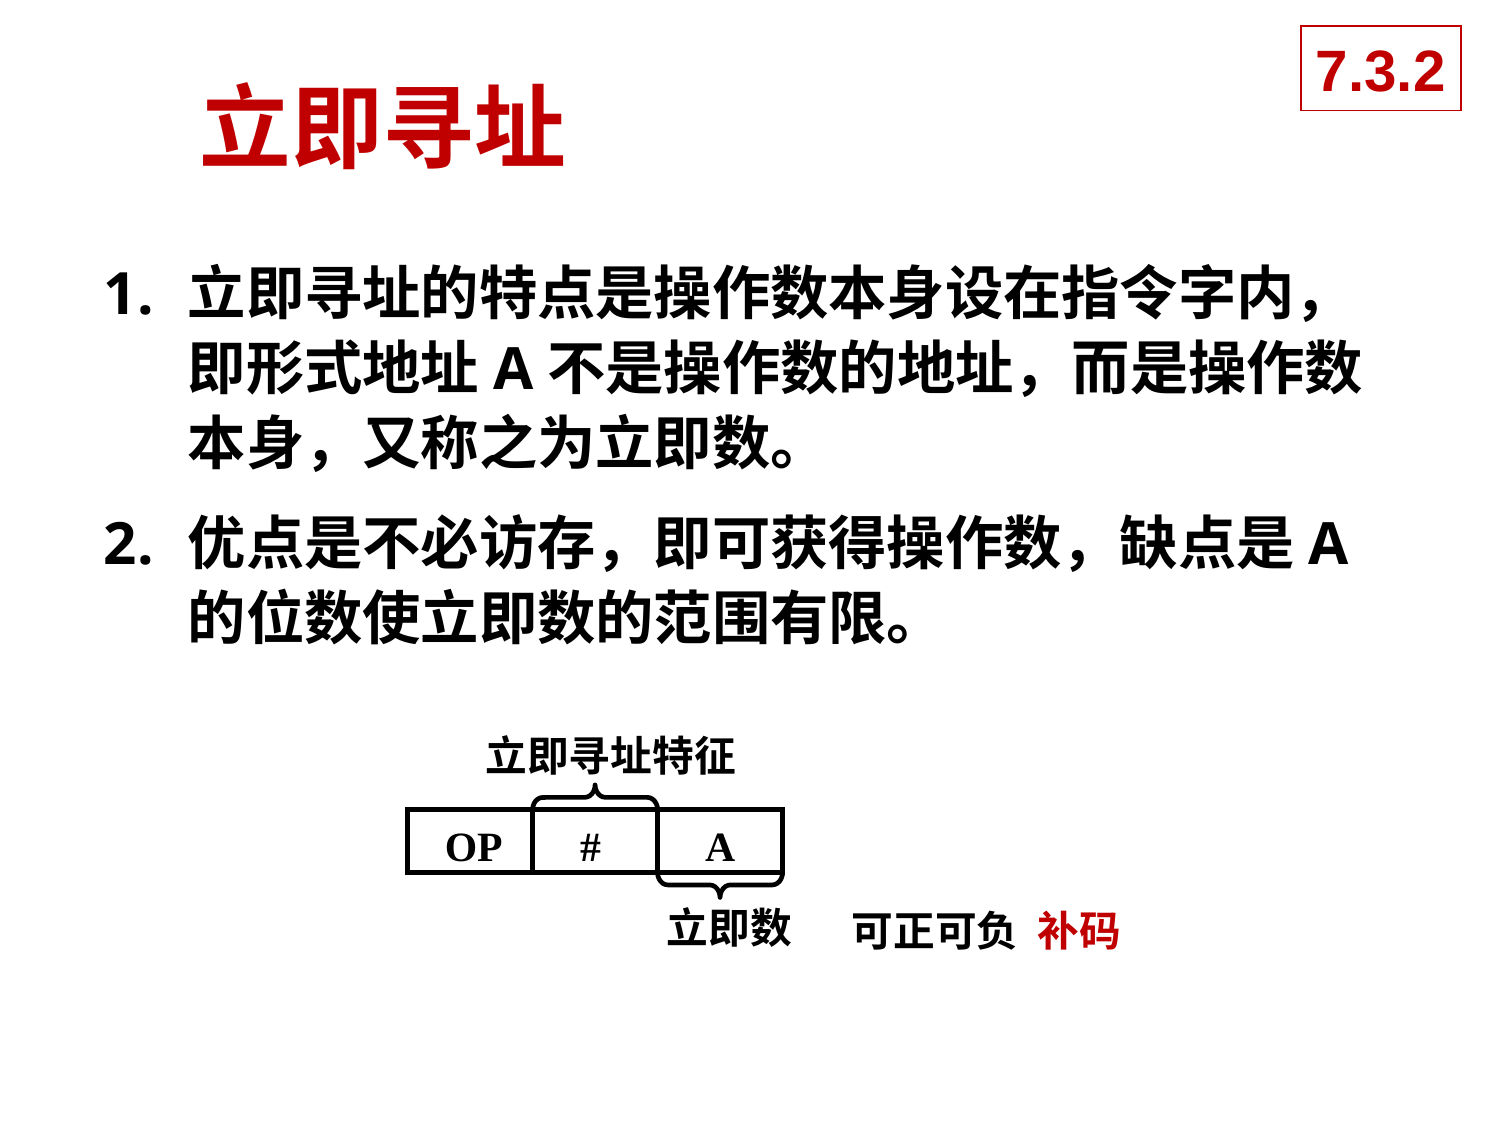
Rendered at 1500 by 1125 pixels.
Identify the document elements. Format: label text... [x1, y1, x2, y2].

list 立即寻址的特点是操作数本身设在指令字内，即形式地址A不是操作数的地址，而是操作数本身，又称之为立即数。 优点是不必访存，即可获得操作数，缺点是A的位数使立即数的范围有限。 [88, 243, 1426, 669]
text_box 7.3.2 [1301, 25, 1461, 111]
title 立即寻址 [184, 62, 1448, 188]
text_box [407, 722, 808, 961]
text_box 可正可负 补码 [817, 897, 1136, 963]
